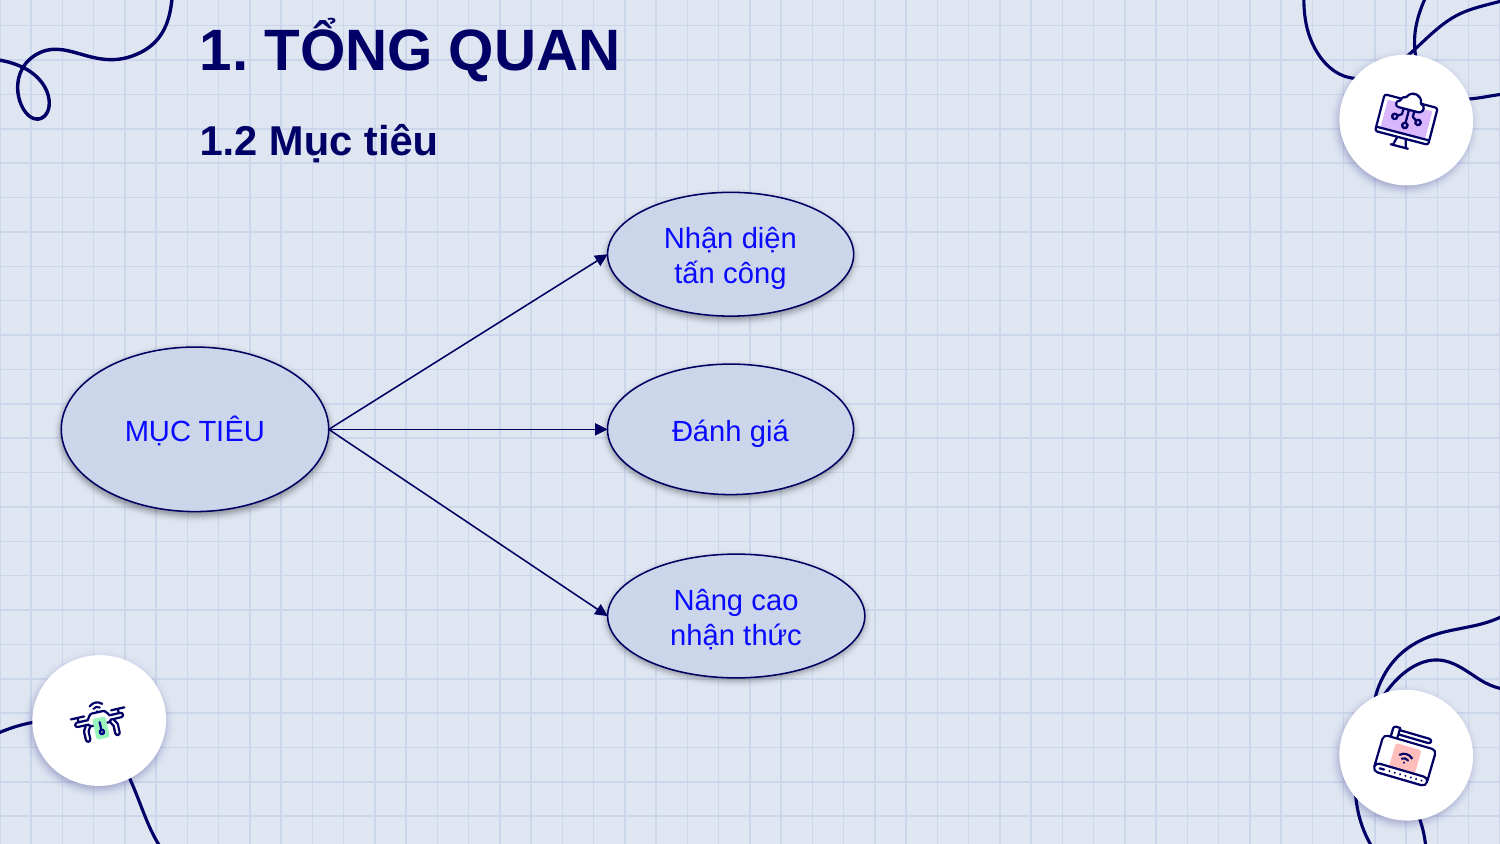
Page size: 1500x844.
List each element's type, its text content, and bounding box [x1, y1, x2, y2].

text_box Nhận diện tấn công [606, 191, 855, 317]
title 1. TỔNG QUAN [184, 0, 1449, 91]
text_box MỤC TIÊU [60, 346, 323, 513]
text_box Nâng cao nhận thức [608, 553, 866, 679]
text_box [328, 429, 608, 617]
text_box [328, 254, 608, 427]
subtitle 1.2 Mục tiêu [184, 90, 782, 185]
text_box Đánh giá [613, 363, 855, 496]
